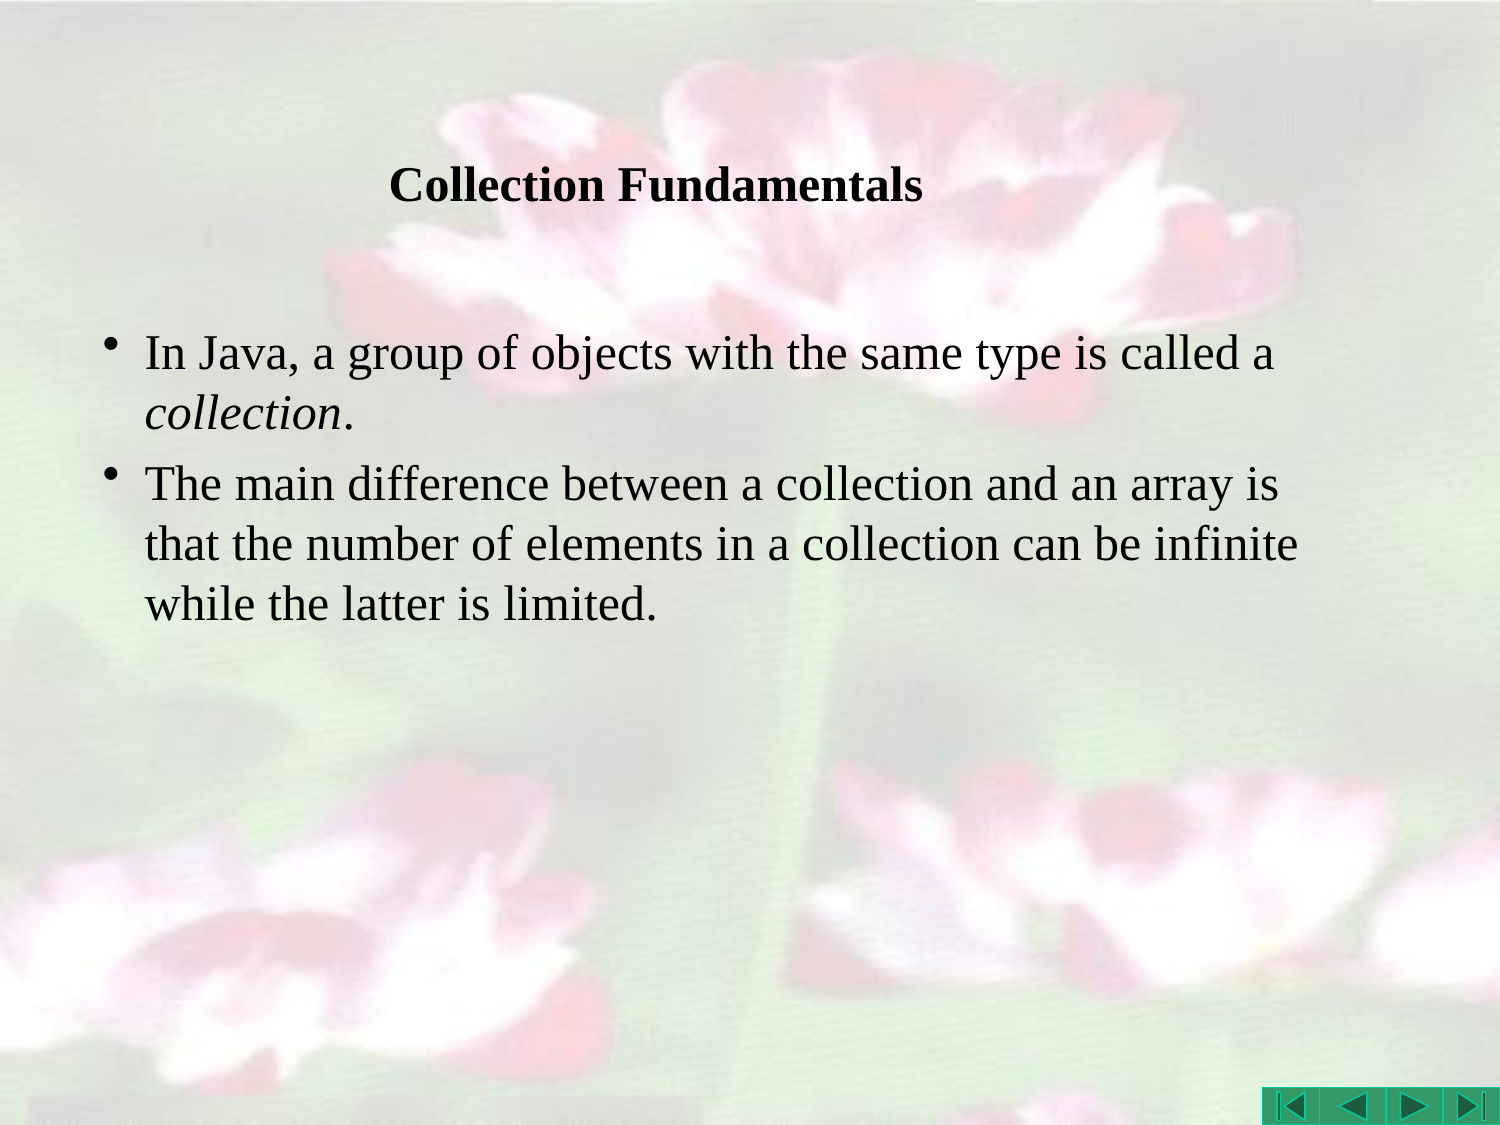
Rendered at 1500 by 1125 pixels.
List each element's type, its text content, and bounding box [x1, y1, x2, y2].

picture [0, 0, 1500, 1125]
list In Java, a group of objects with the same type is called a collection. The main difference between a collection and an array is that the number of elements in a collection can be infinite while the latter is limited. [87, 312, 1363, 988]
title Collection Fundamentals [112, 125, 1200, 238]
